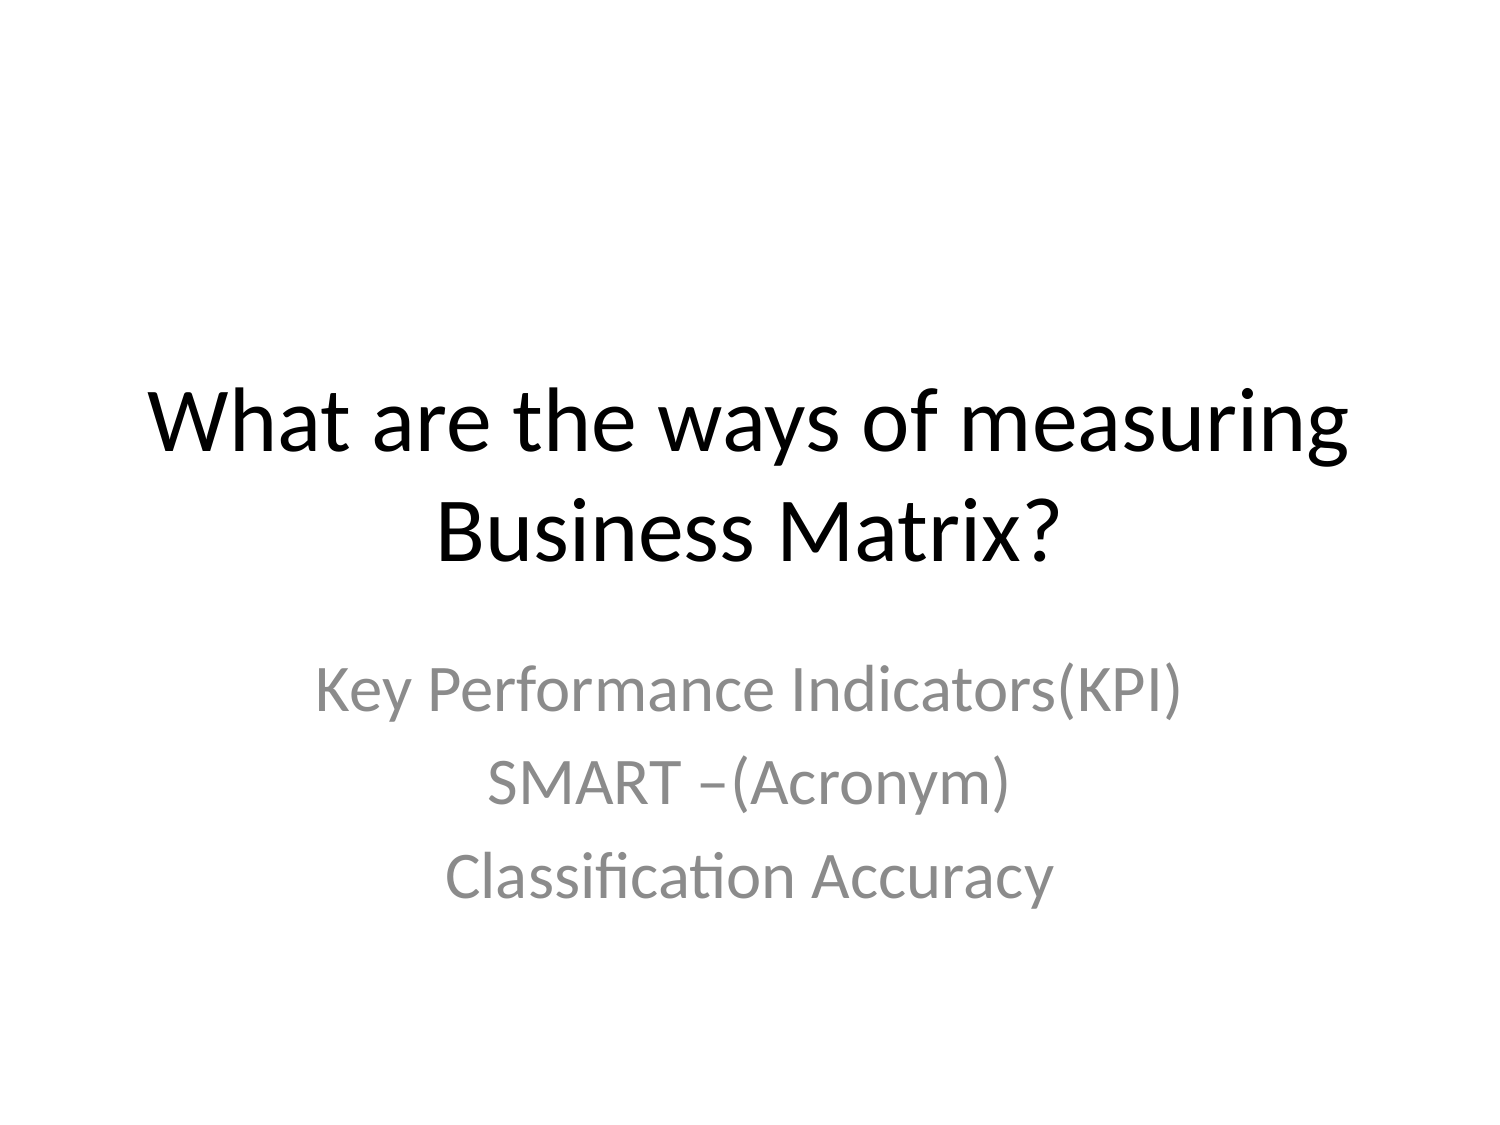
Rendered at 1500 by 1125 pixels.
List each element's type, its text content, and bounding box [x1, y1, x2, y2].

title What are the ways of measuring Business Matrix? [112, 349, 1388, 591]
subtitle Key Performance Indicators(KPI) SMART –(Acronym) Classification Accuracy [225, 637, 1275, 925]
